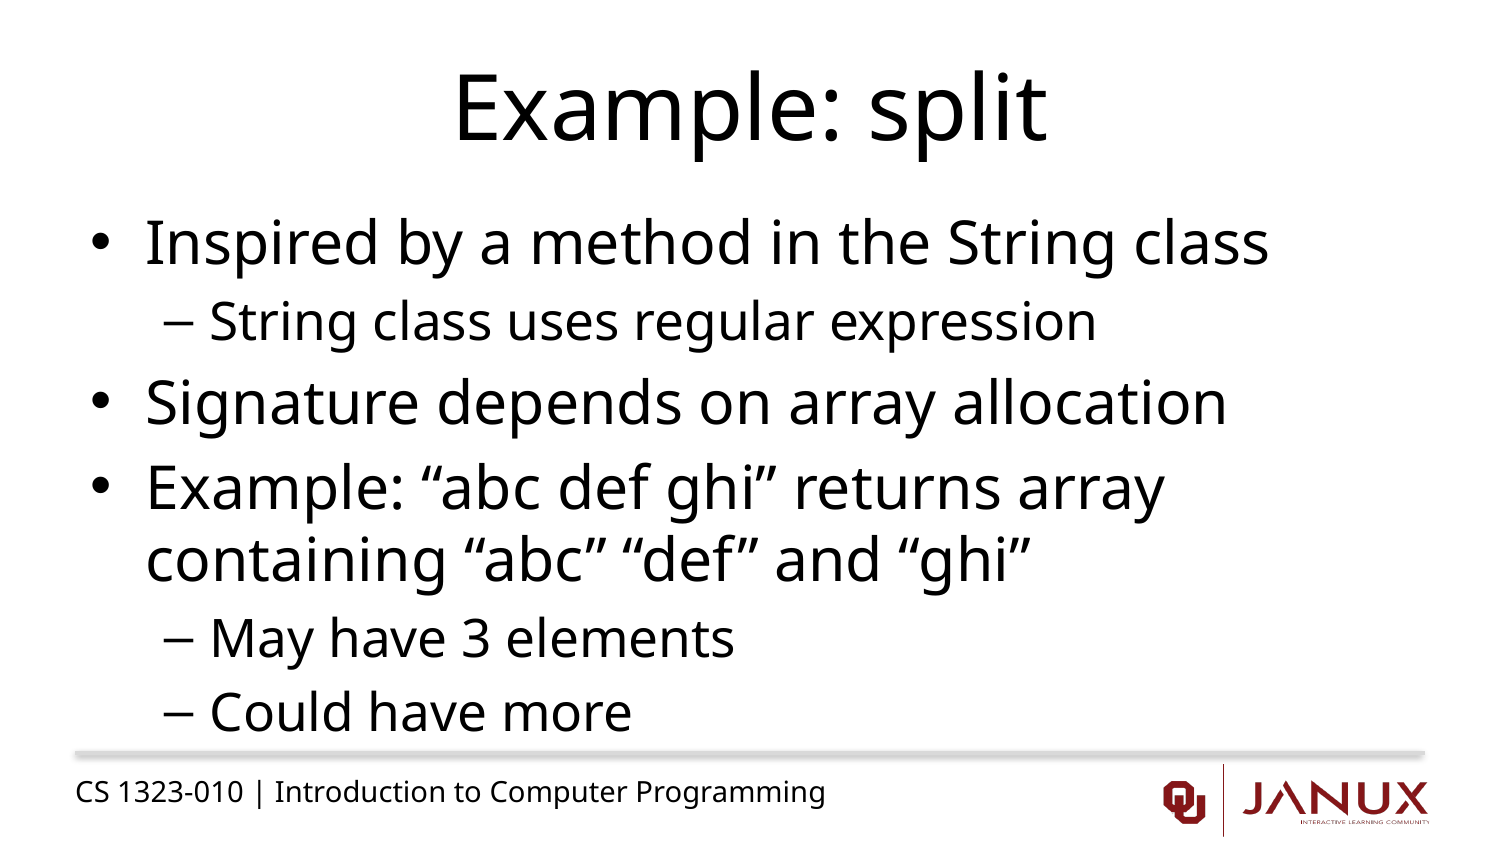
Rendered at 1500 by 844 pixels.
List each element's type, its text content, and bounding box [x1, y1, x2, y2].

title Example: split [75, 33, 1425, 175]
list Inspired by a method in the String class String class uses regular expression Signature depends on array allocation Example: “abc def ghi” returns array containing “abc” “def” and “ghi” May have 3 elements Could have more [75, 196, 1425, 754]
